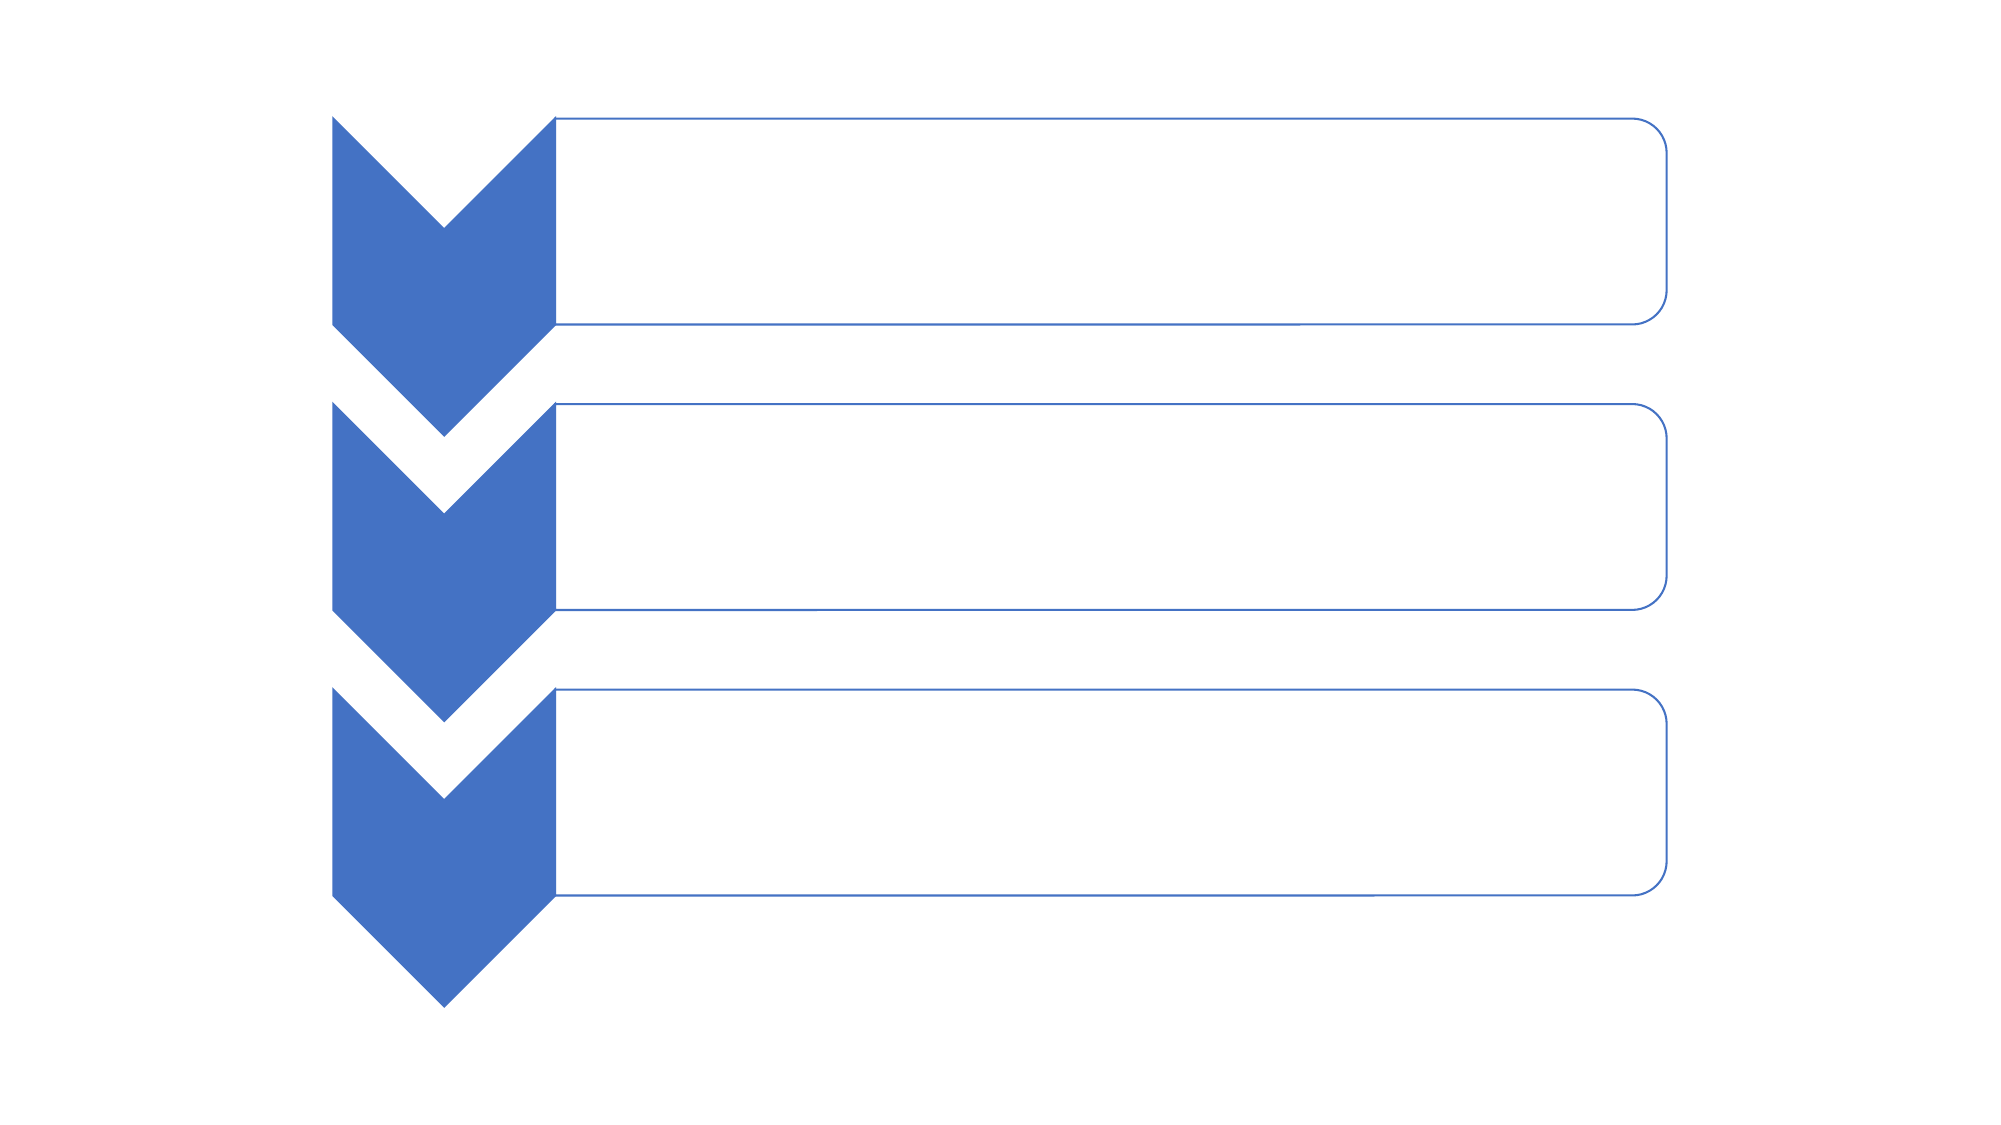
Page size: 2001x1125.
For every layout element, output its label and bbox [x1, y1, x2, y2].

text_box [333, 117, 1667, 1007]
